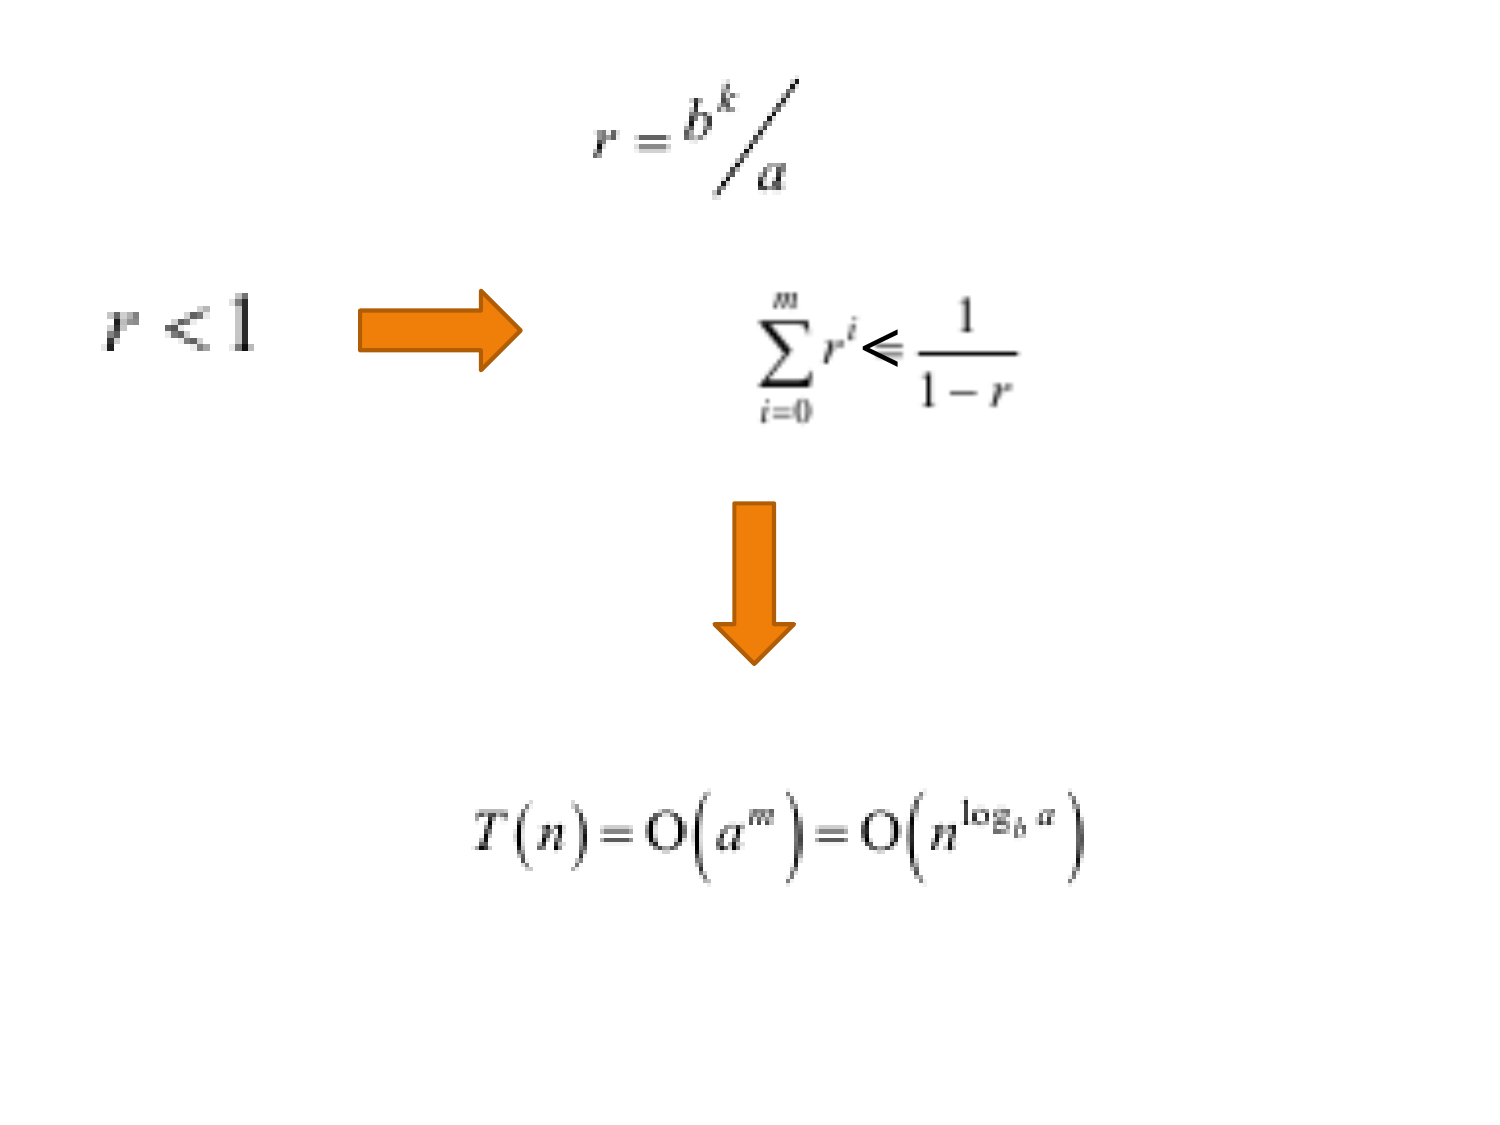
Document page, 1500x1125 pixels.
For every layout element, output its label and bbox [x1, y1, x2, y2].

text_box [358, 288, 523, 373]
picture [708, 243, 1034, 432]
picture [538, 66, 810, 214]
picture [451, 751, 1093, 917]
picture [76, 255, 274, 364]
text_box [712, 501, 796, 666]
